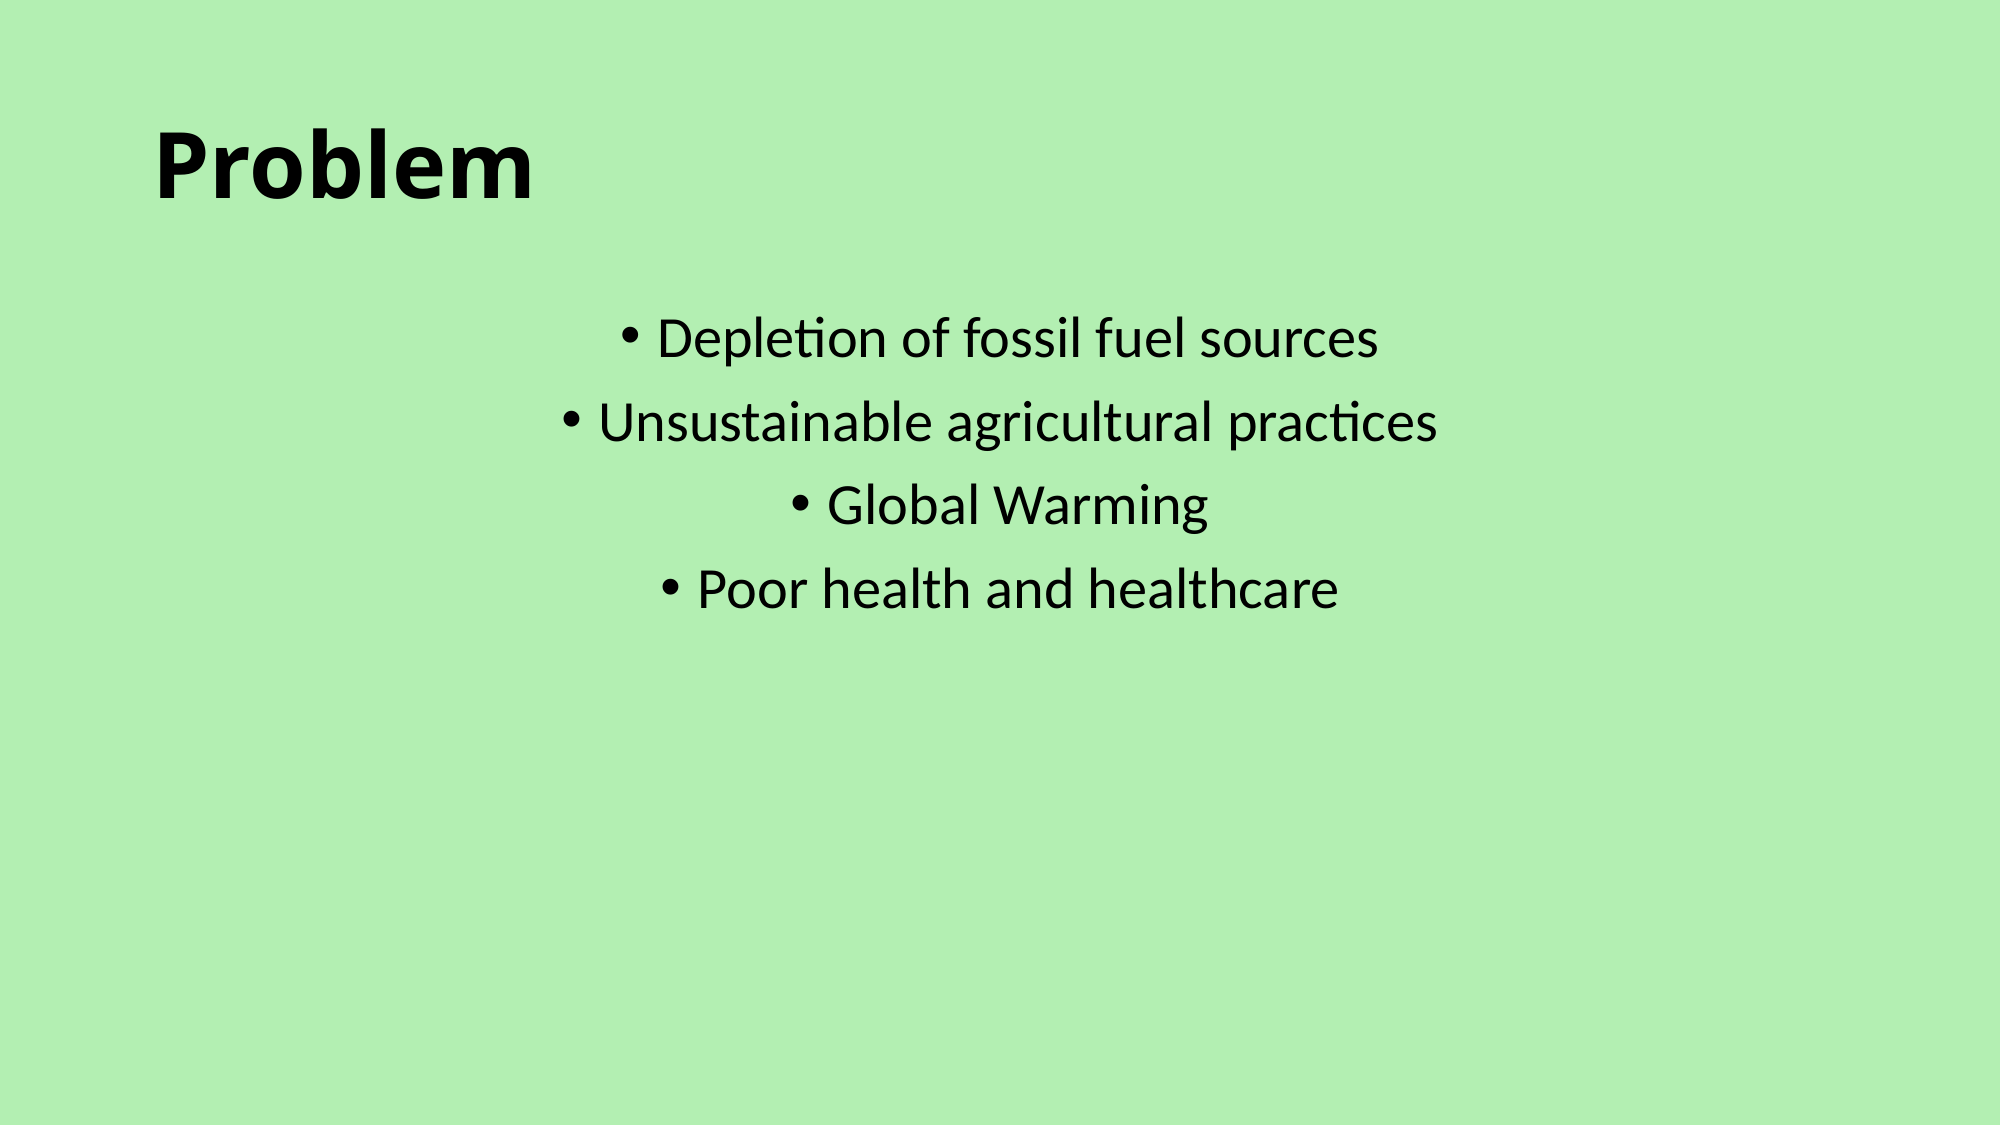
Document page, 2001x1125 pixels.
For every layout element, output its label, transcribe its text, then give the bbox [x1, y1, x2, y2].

list Depletion of fossil fuel sources Unsustainable agricultural practices Global Warming Poor health and healthcare [137, 299, 1863, 1014]
title Problem [137, 59, 1863, 278]
